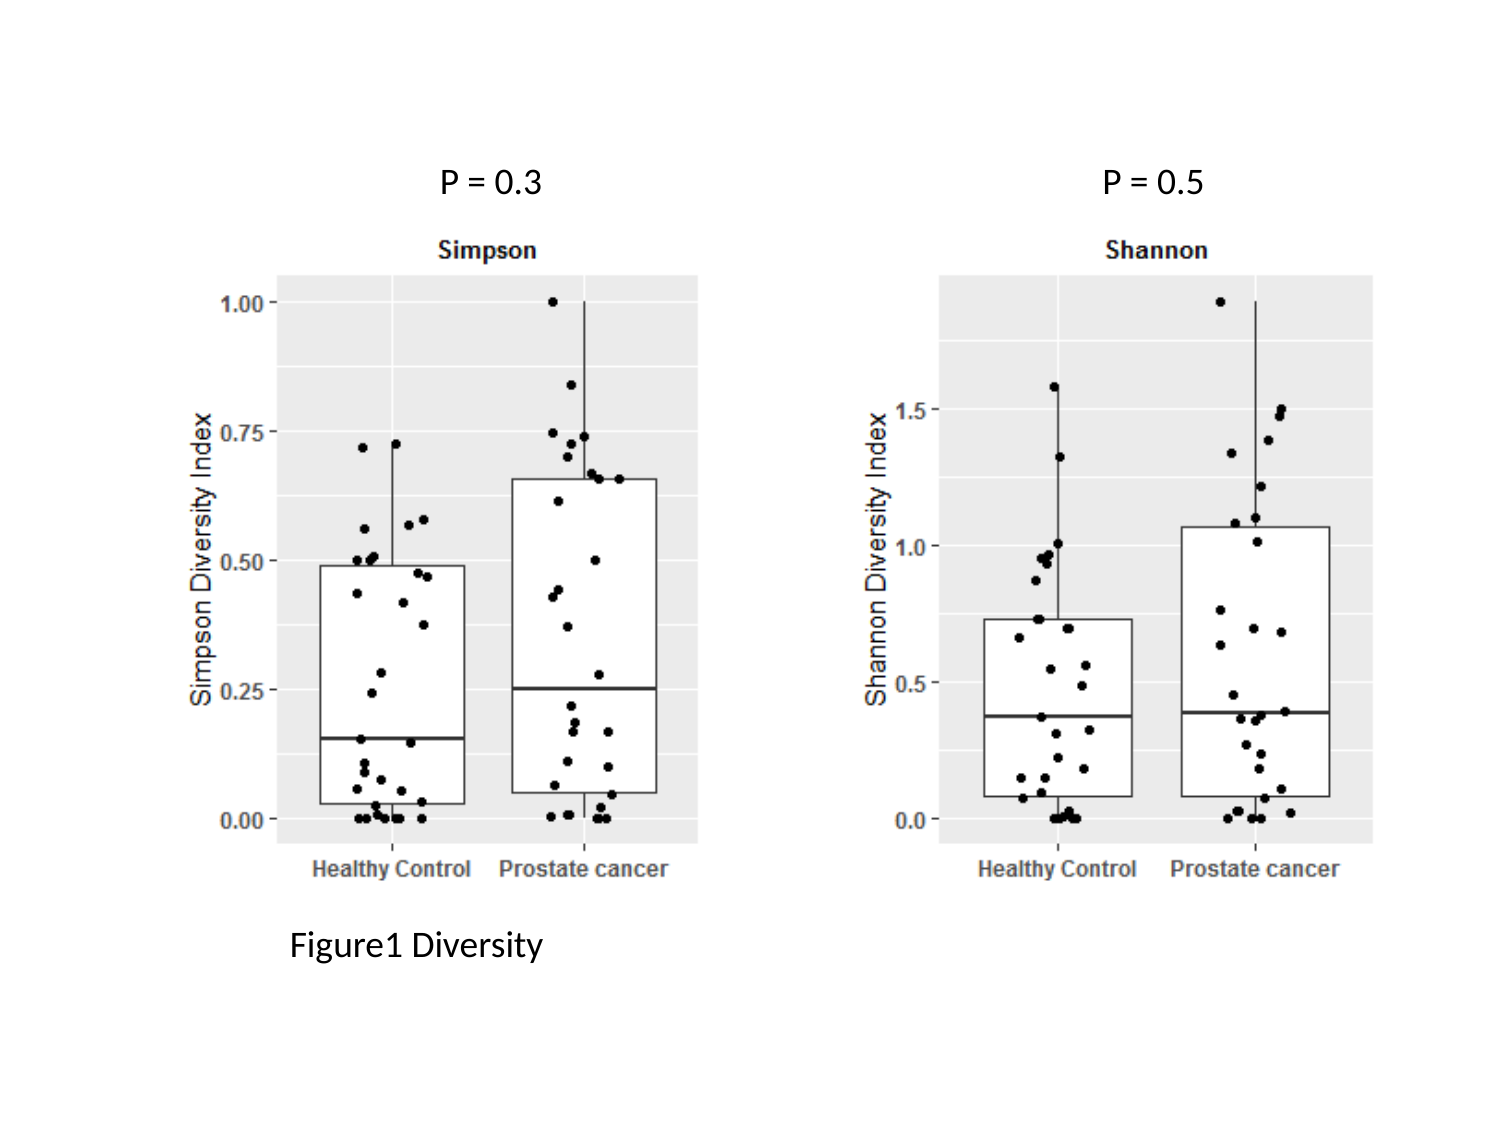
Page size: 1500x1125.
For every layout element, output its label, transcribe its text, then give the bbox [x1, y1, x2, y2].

text_box Figure1 Diversity [275, 912, 1125, 973]
picture [174, 224, 713, 927]
text_box P = 0.5 [1087, 149, 1275, 210]
picture [849, 224, 1388, 927]
text_box P = 0.3 [425, 149, 613, 210]
